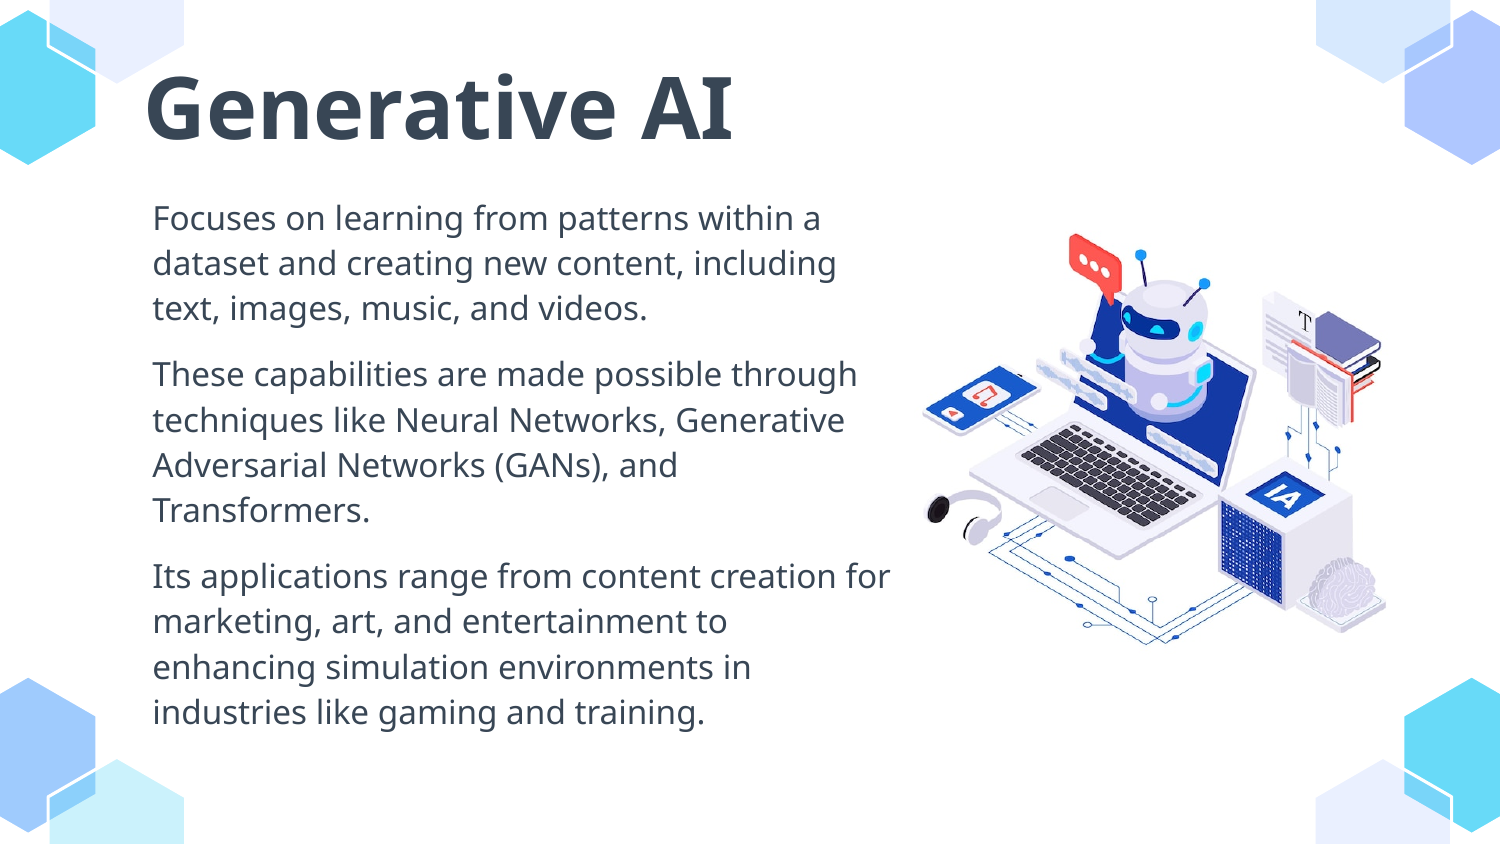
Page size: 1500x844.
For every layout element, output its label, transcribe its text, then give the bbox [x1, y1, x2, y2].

text_box Focuses on learning from patterns within a dataset and creating new content, including text, images, music, and videos. These capabilities are made possible through techniques like Neural Networks, Generative Adversarial Networks (GANs), and Transformers. Its applications range from content creation for marketing, art, and entertainment to enhancing simulation environments in industries like gaming and training. [99, 179, 913, 754]
title Generative AI [37, 29, 750, 180]
picture [912, 217, 1402, 662]
